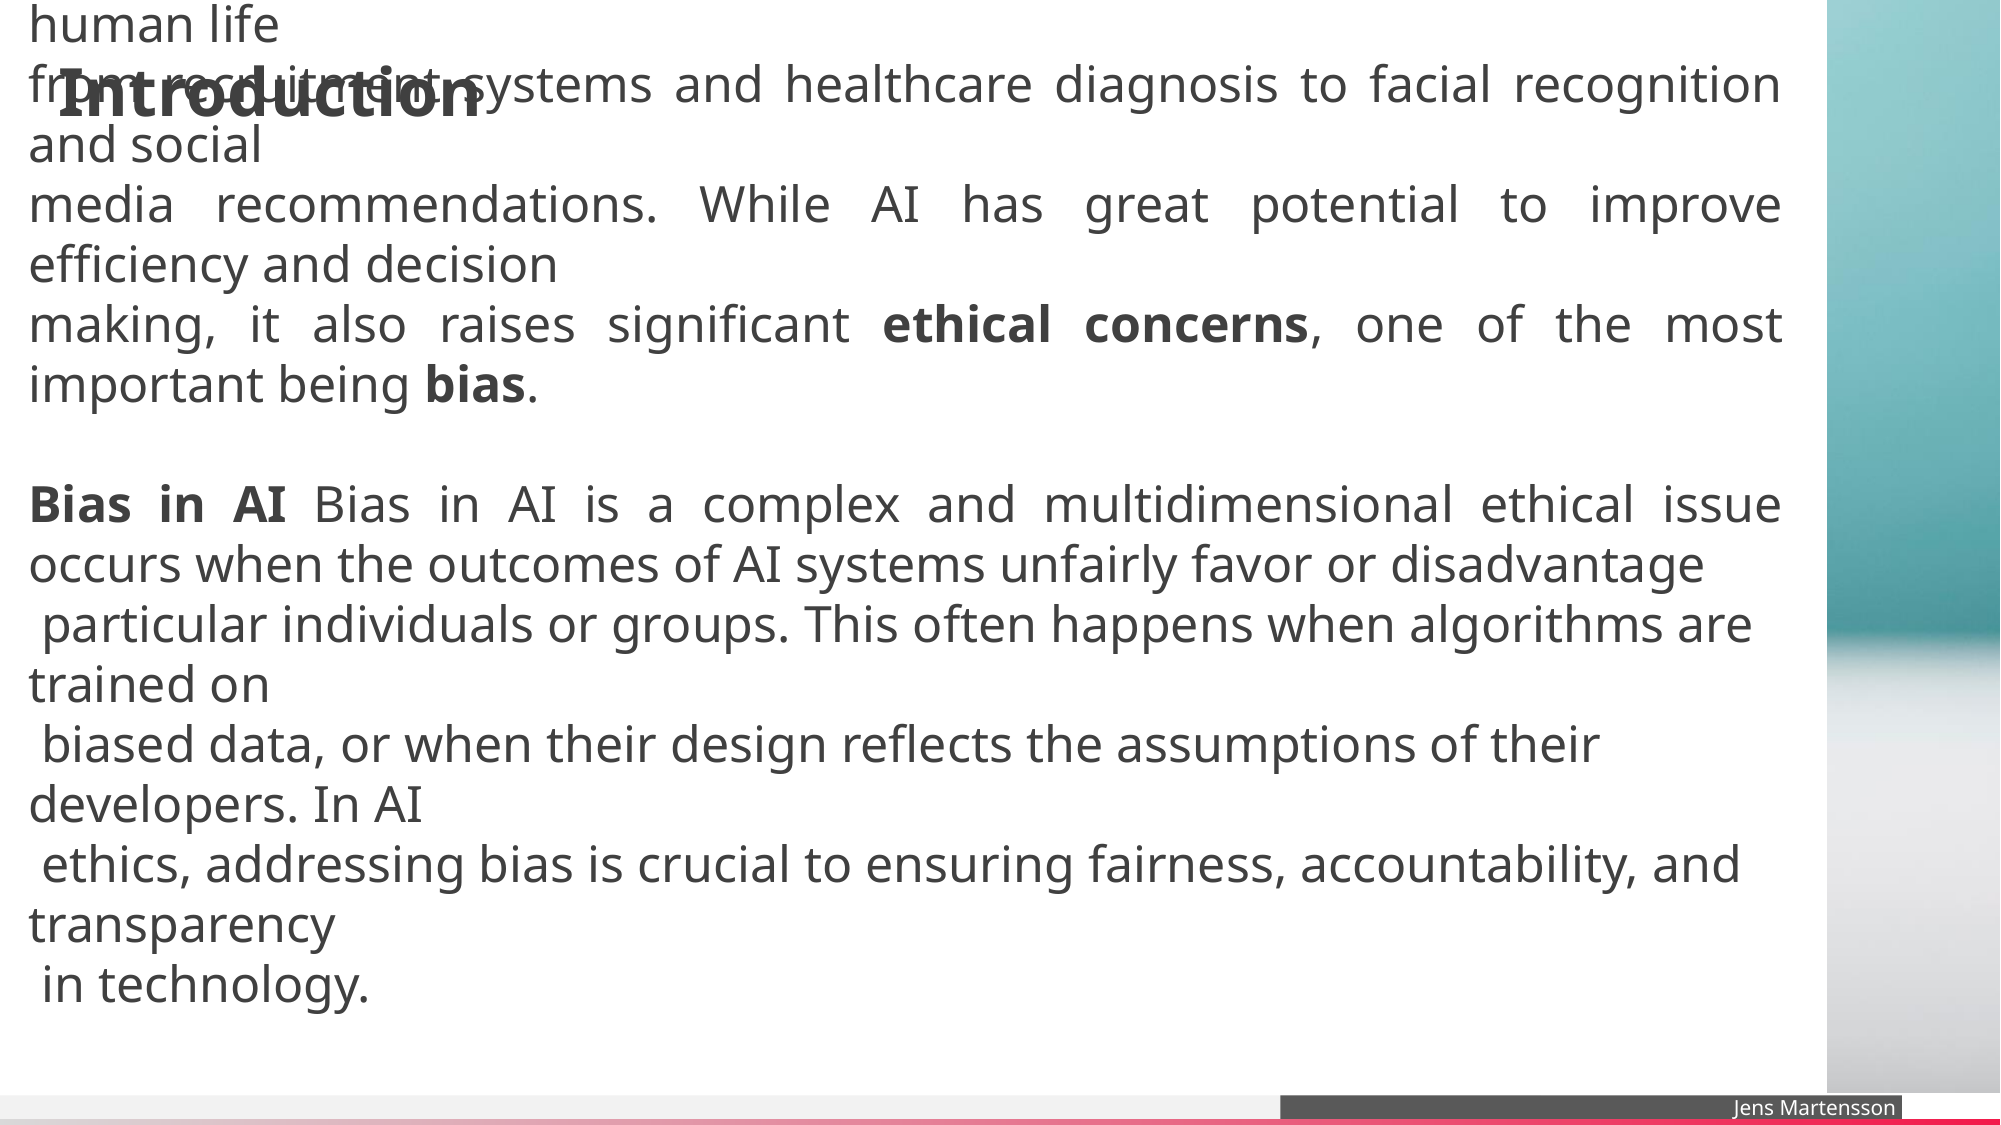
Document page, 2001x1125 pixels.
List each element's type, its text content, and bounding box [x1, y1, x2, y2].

list Artificial Intelligence (AI) is increasingly being integrated into every part of human life from recruitment systems and healthcare diagnosis to facial recognition and social media recommendations. While AI has great potential to improve efficiency and decision making, it also raises significant ethical concerns, one of the most important being bias. Bias in AI Bias in AI is a complex and multidimensional ethical issue occurs when the outcomes of AI systems unfairly favor or disadvantage particular individuals or groups. This often happens when algorithms are trained on biased data, or when their design reflects the assumptions of their developers. In AI ethics, addressing bias is crucial to ensuring fairness, accountability, and transparency in technology. [13, 0, 1799, 1080]
picture [1827, 0, 2000, 1093]
